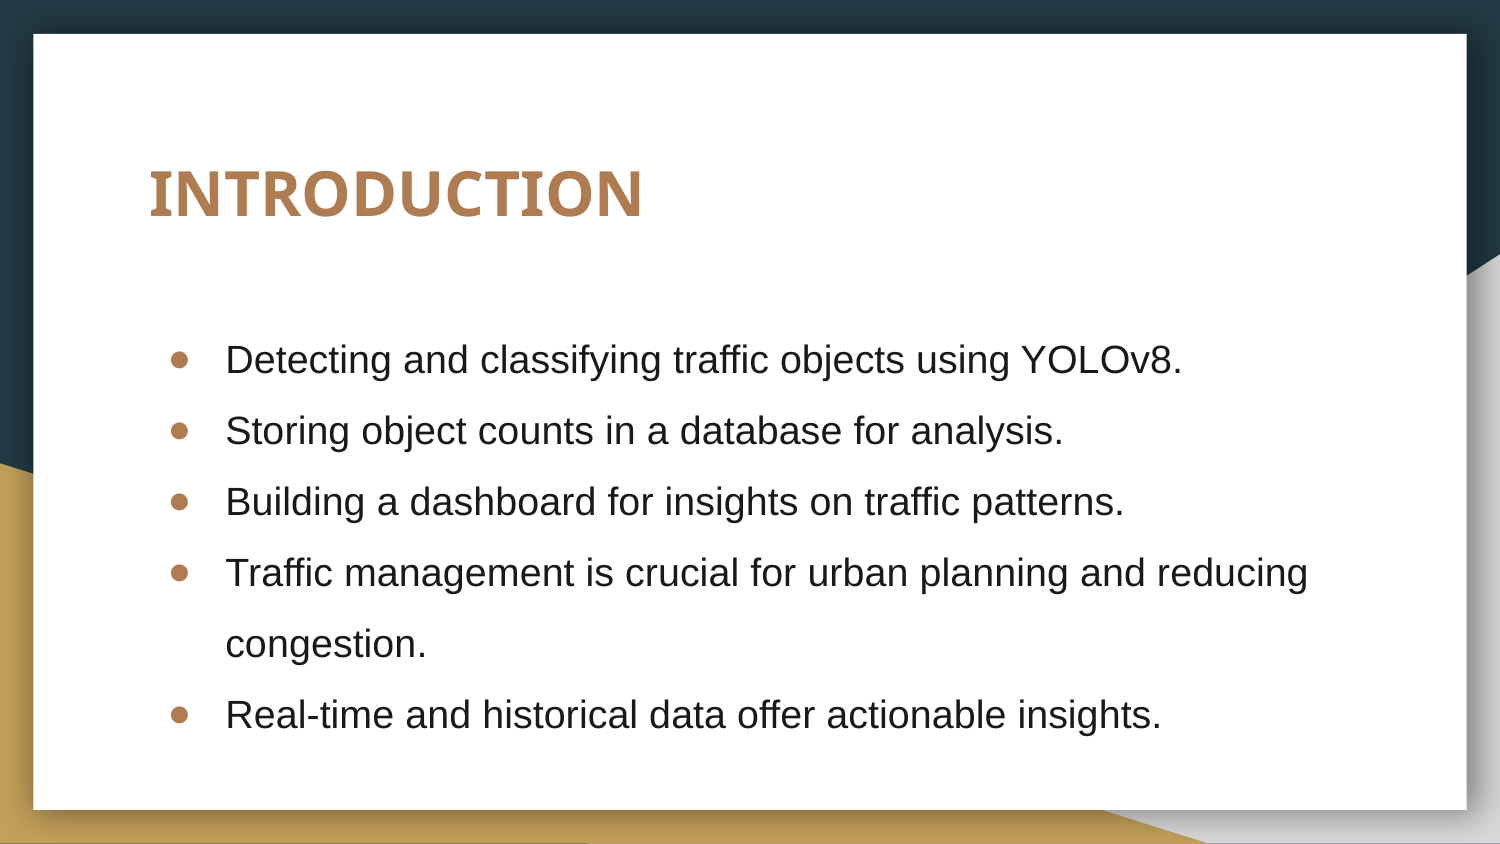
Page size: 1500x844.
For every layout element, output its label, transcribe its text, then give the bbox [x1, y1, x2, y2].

title INTRODUCTION [134, 138, 1366, 295]
list Detecting and classifying traffic objects using YOLOv8. Storing object counts in a database for analysis. Building a dashboard for insights on traffic patterns. Traffic management is crucial for urban planning and reducing congestion. Real-time and historical data offer actionable insights. [134, 295, 1429, 768]
